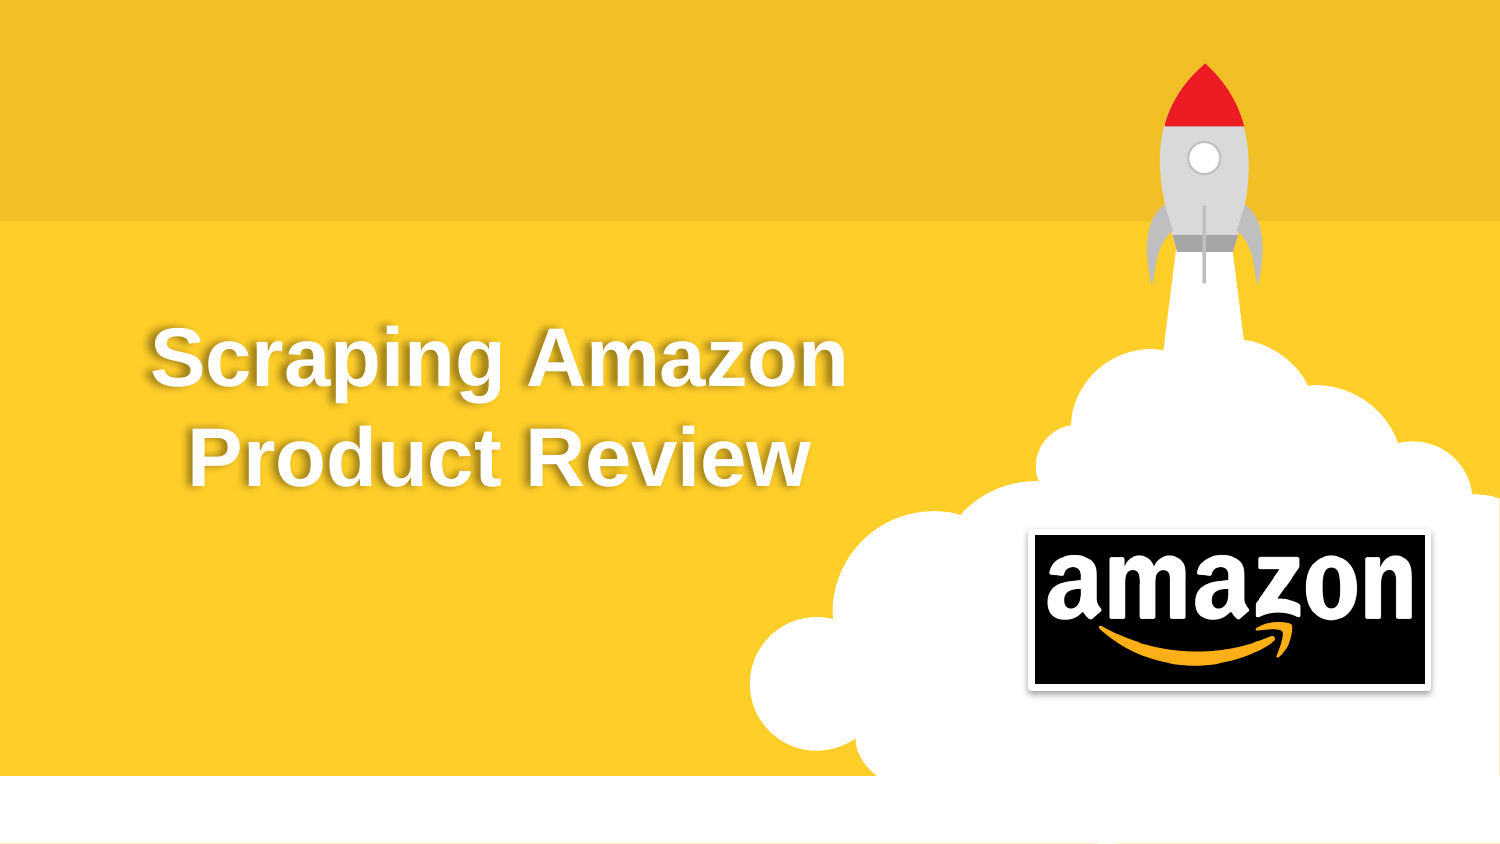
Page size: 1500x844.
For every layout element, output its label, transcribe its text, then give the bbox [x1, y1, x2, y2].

text_box [0, 409, 626, 492]
list Scraping Amazon Product Review [50, 321, 950, 485]
picture [1034, 535, 1426, 685]
